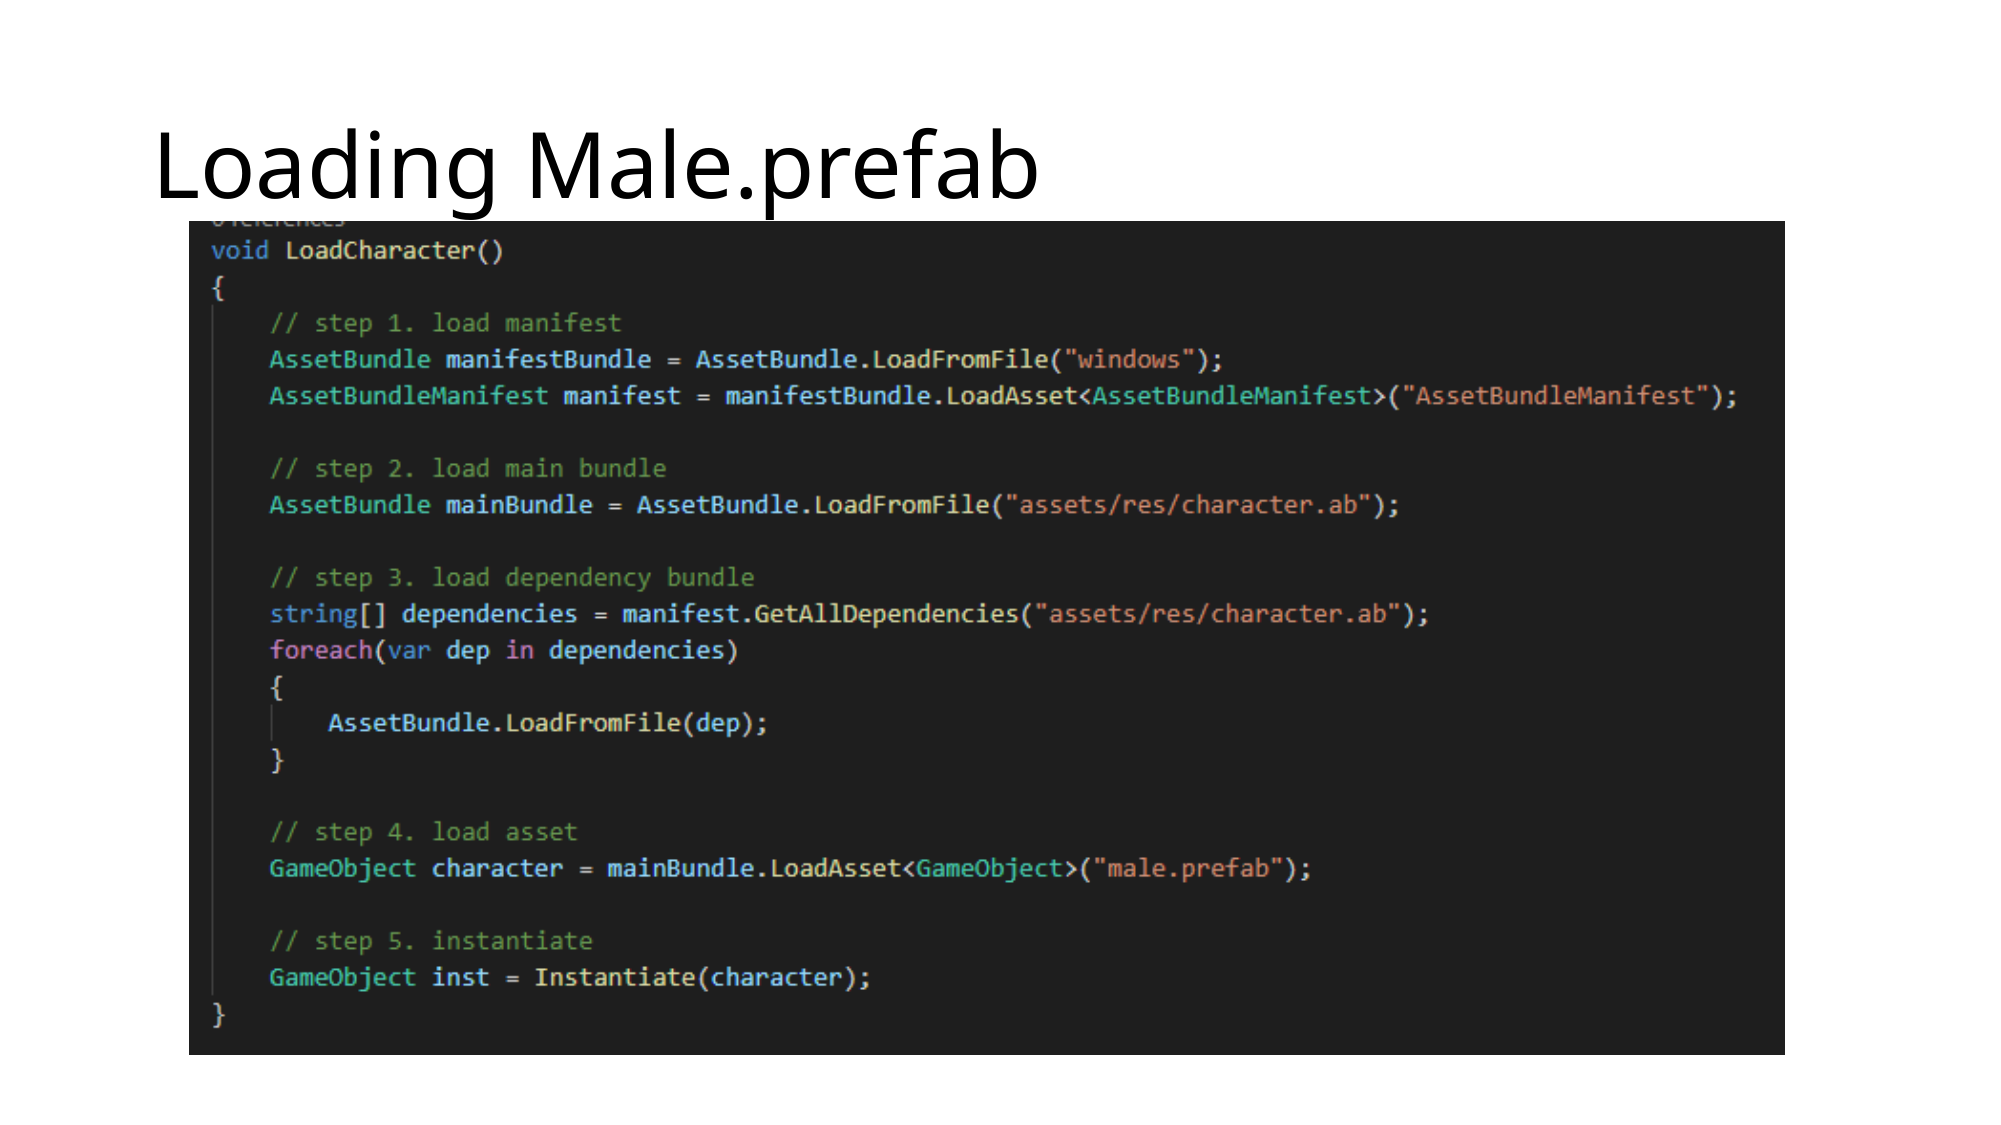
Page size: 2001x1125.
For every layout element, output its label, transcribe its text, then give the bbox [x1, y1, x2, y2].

picture [189, 221, 1785, 1055]
title Loading Male.prefab [137, 59, 1863, 278]
